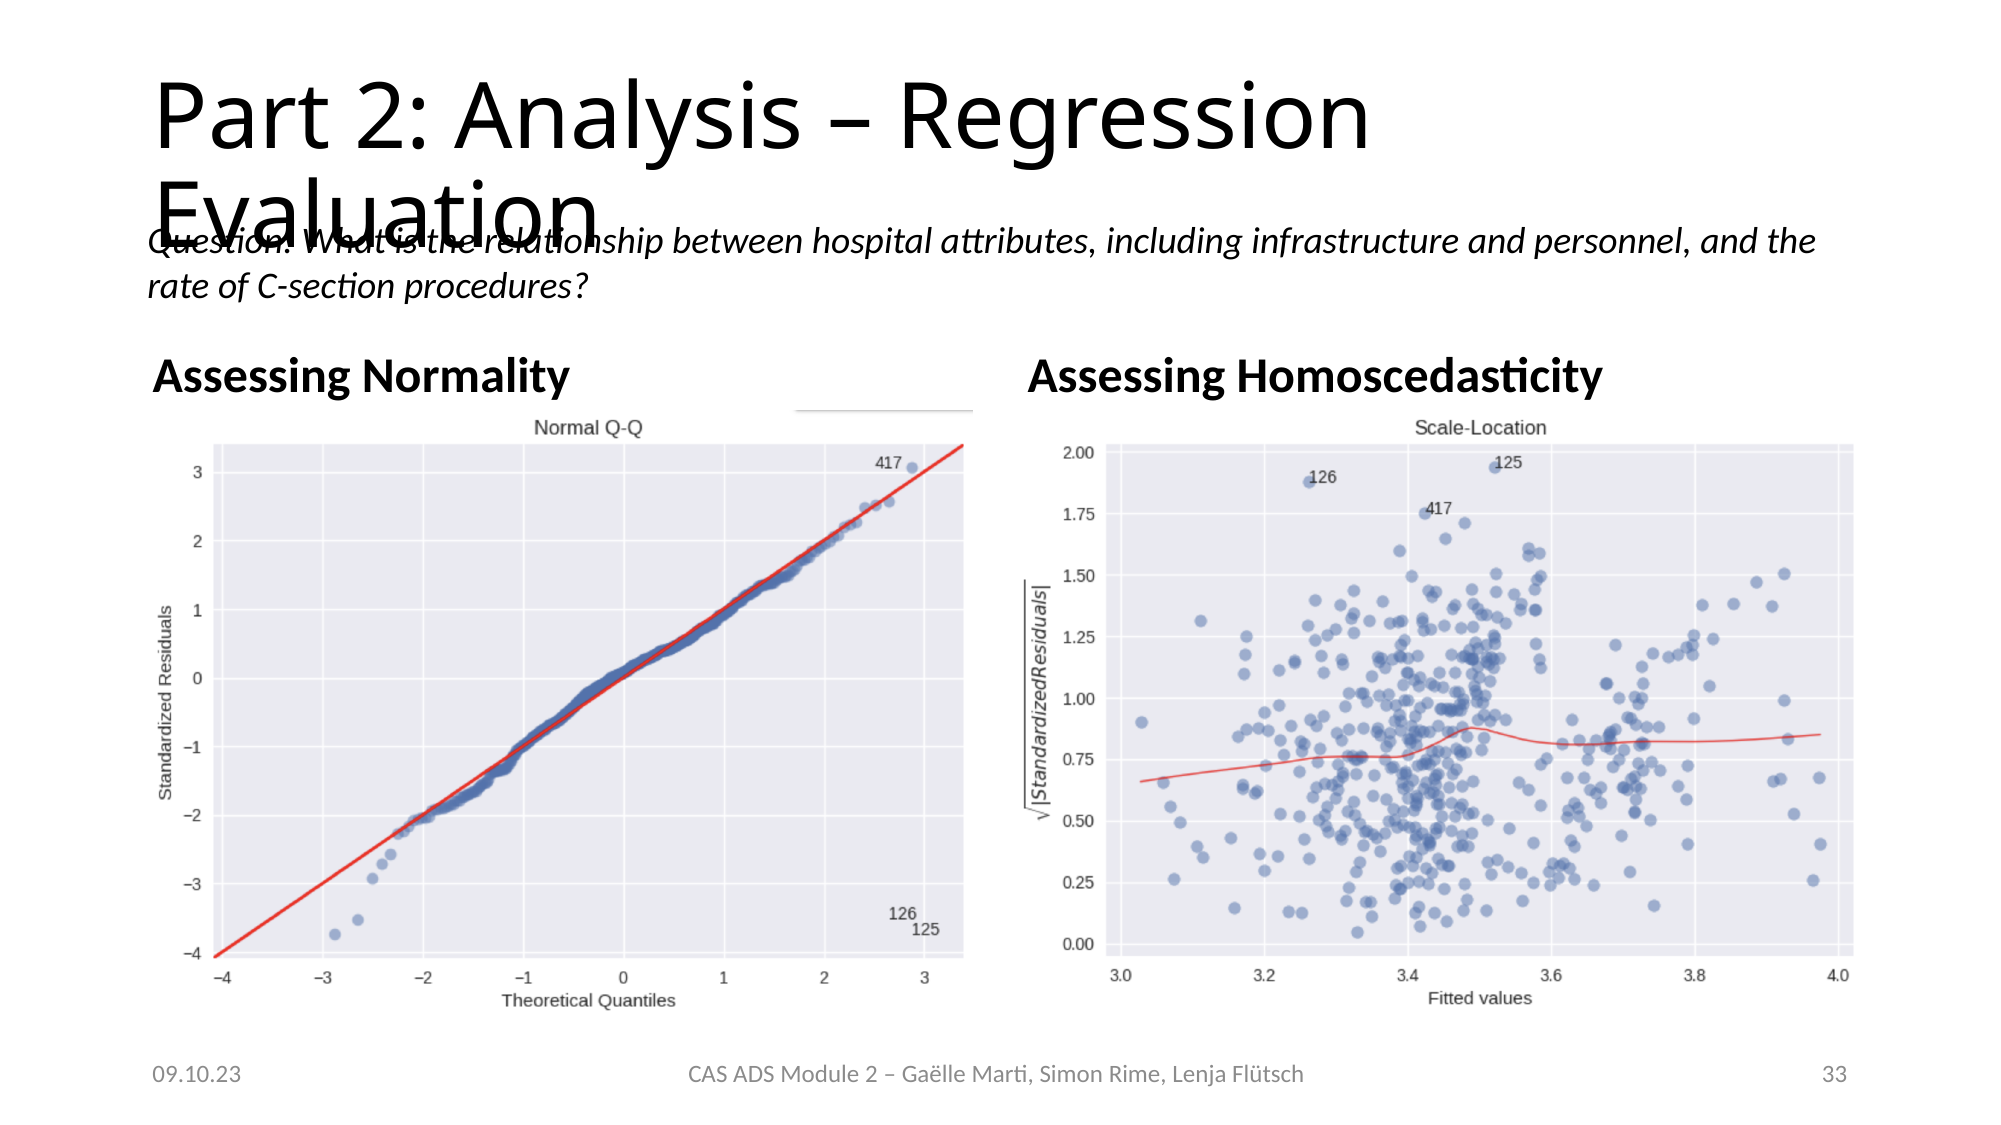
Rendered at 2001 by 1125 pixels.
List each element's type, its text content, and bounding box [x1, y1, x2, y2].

title Part 2: Analysis – Regression Evaluation [137, 59, 1863, 209]
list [1013, 410, 1862, 1016]
list Assessing Normality [137, 314, 984, 411]
footer CAS ADS Module 2 – Gaëlle Marti, Simon Rime, Lenja Flütsch [662, 1042, 1338, 1103]
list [149, 410, 973, 1016]
slide_number 33 [1412, 1042, 1863, 1103]
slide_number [137, 1042, 588, 1103]
list Assessing Homoscedasticity [1012, 314, 1863, 411]
text_box Question: What is the relationship between hospital attributes, including infrastructure and personnel, and the rate of C-section procedures? [132, 209, 1893, 314]
